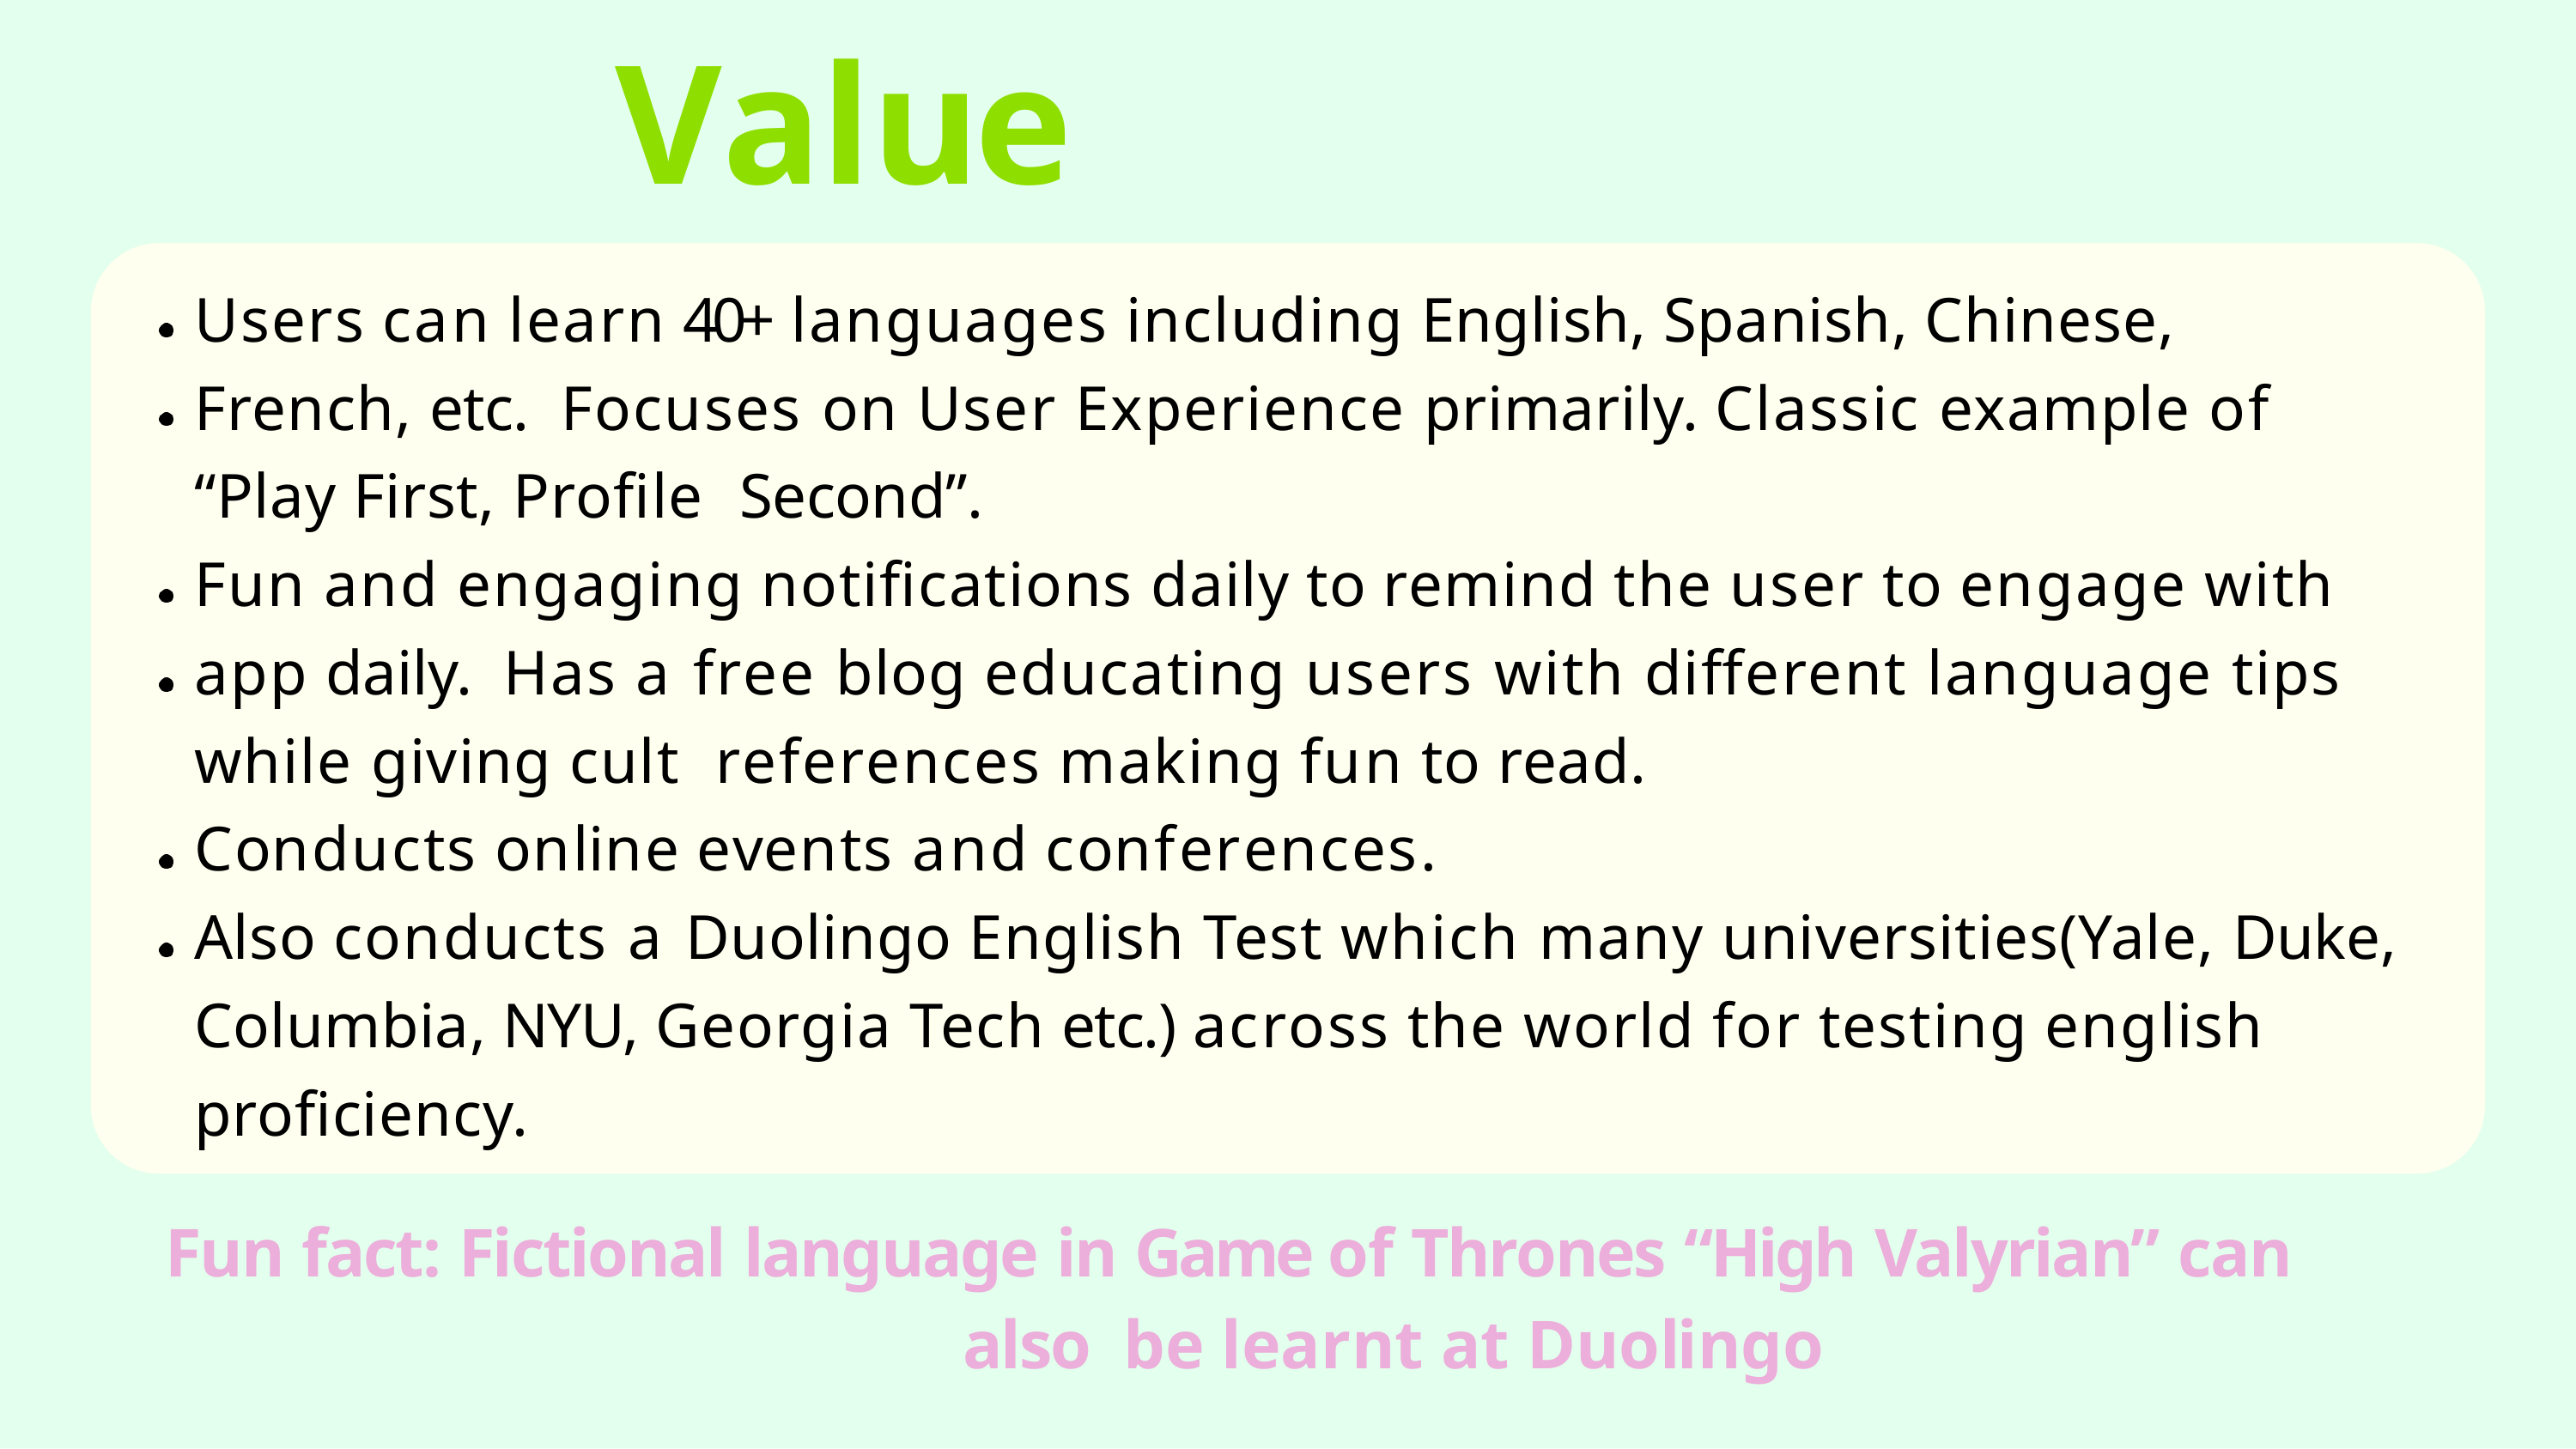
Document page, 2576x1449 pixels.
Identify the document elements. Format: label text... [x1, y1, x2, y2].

title Value Proposition [613, 18, 1963, 240]
text_box Fun fact: Fictional language in Game of Thrones “High Valyrian” can also be learnt at Duolingo [163, 1196, 2412, 1382]
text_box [90, 242, 2486, 1174]
